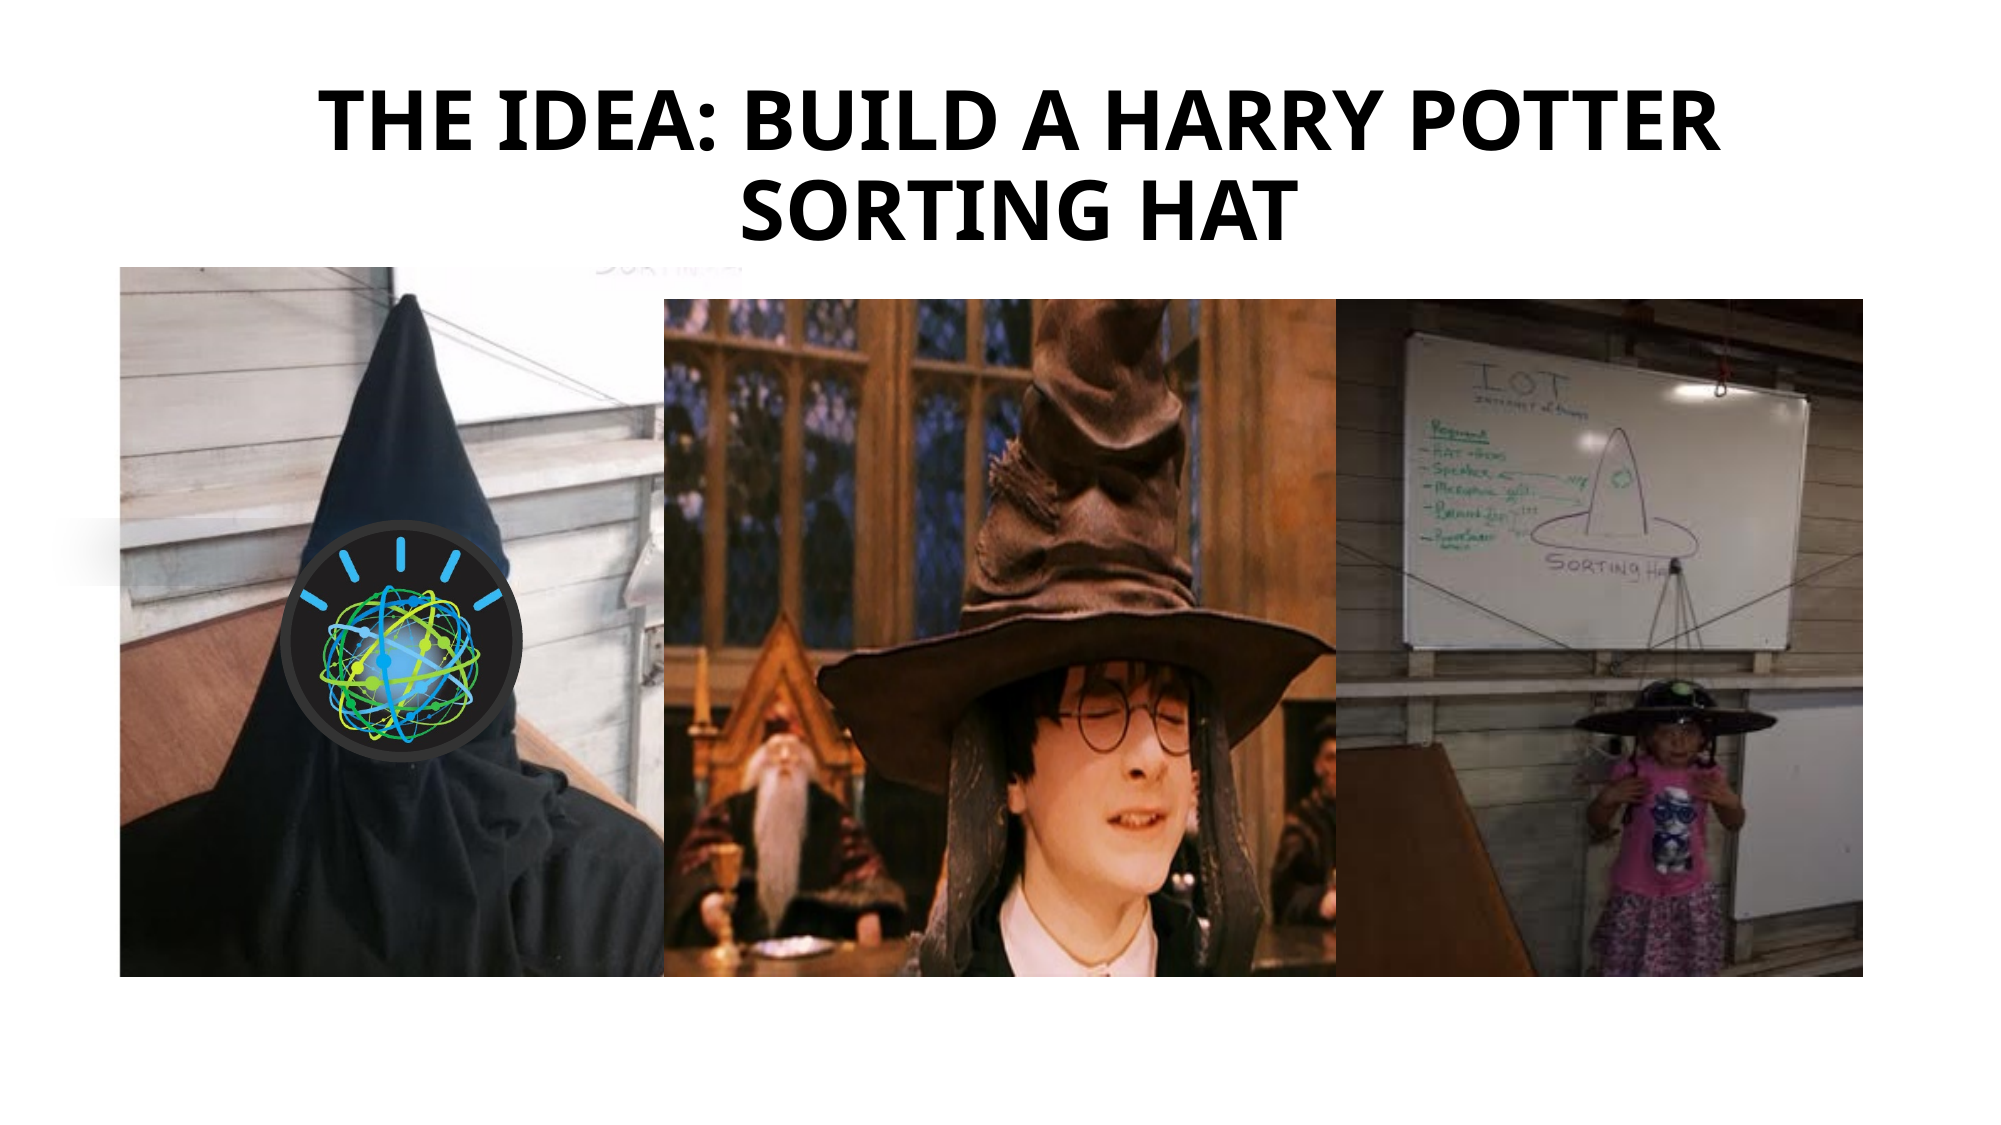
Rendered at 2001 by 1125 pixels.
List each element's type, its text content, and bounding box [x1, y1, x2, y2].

picture [114, 267, 1863, 977]
title THE IDEA: BUILD A HARRY POTTER SORTING HAT [137, 59, 1903, 278]
